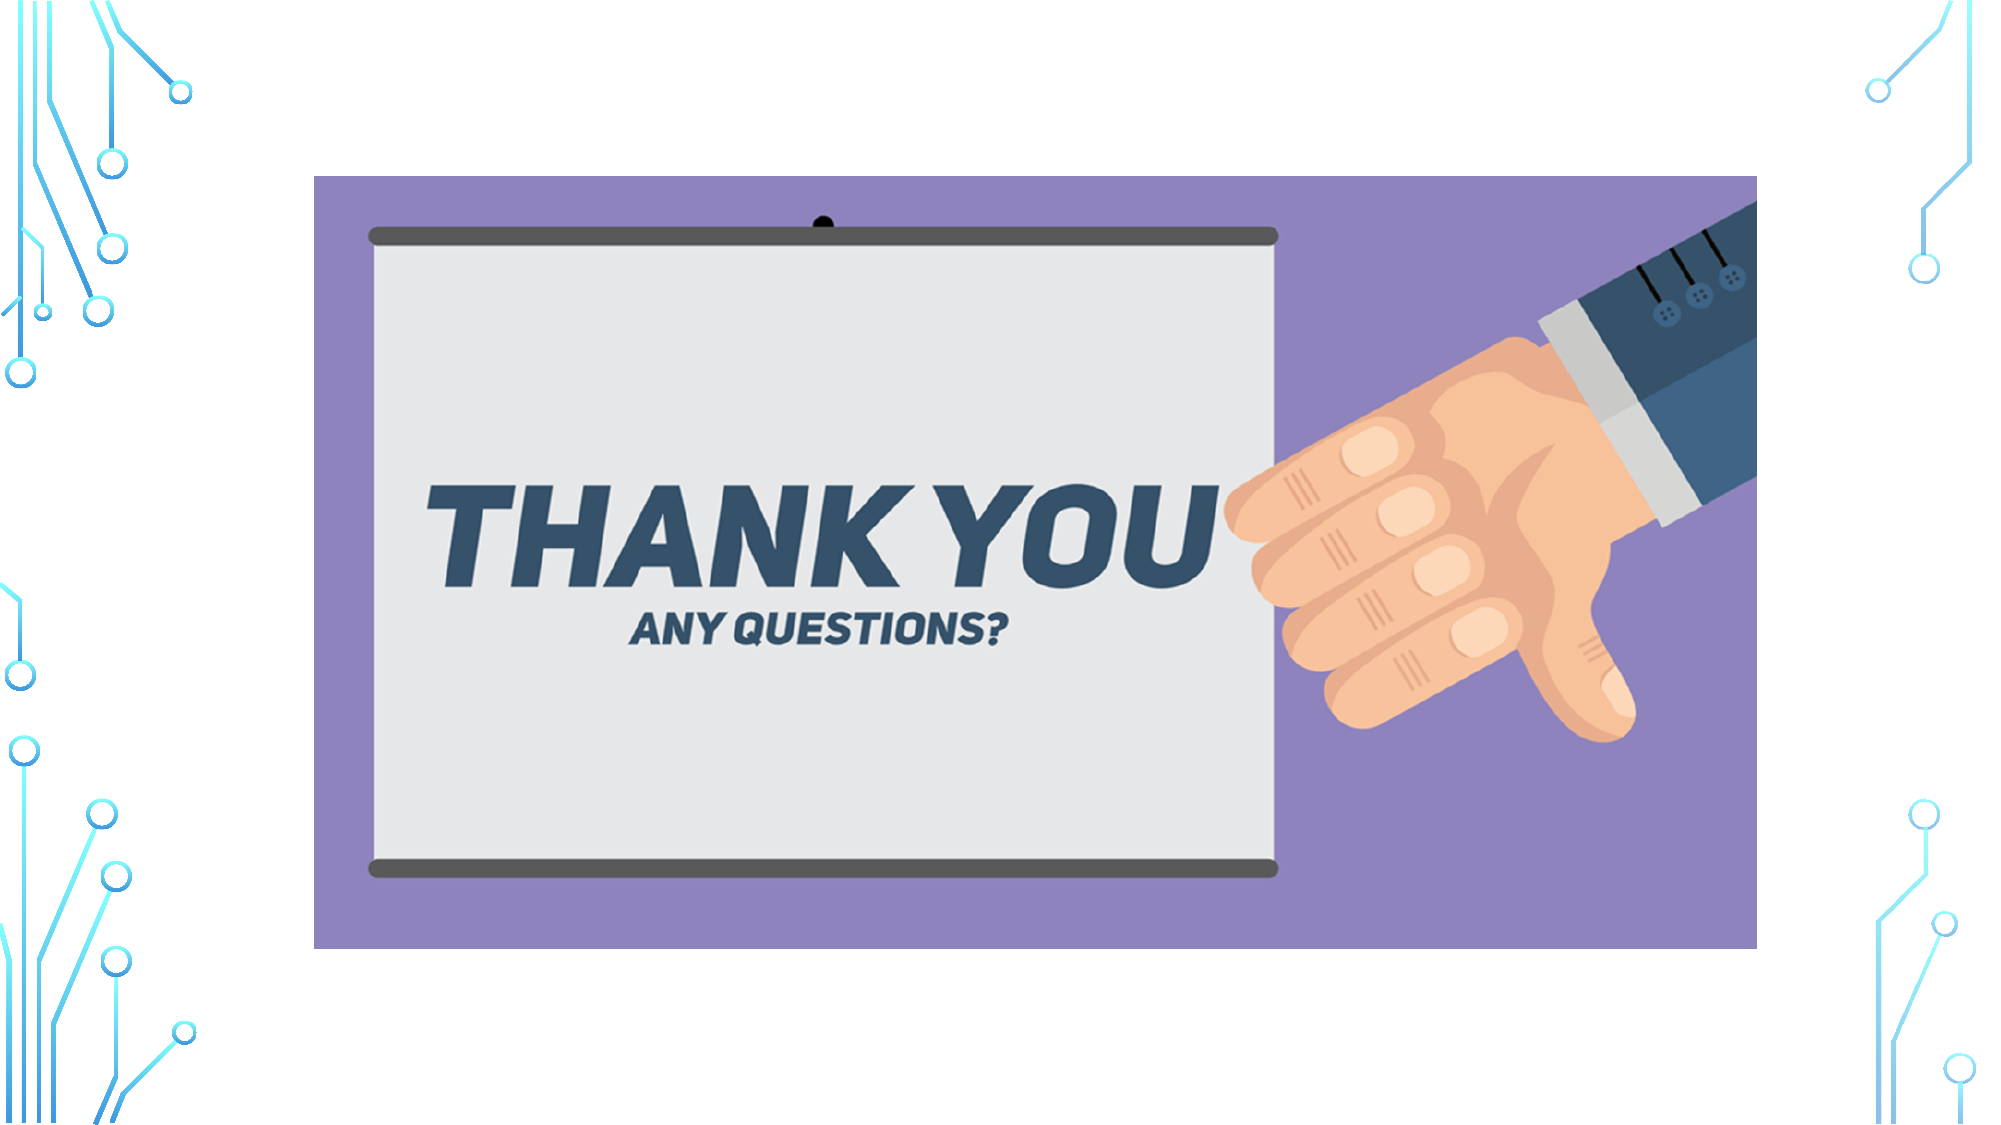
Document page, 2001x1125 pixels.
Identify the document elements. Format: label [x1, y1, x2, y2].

picture [313, 176, 1757, 949]
